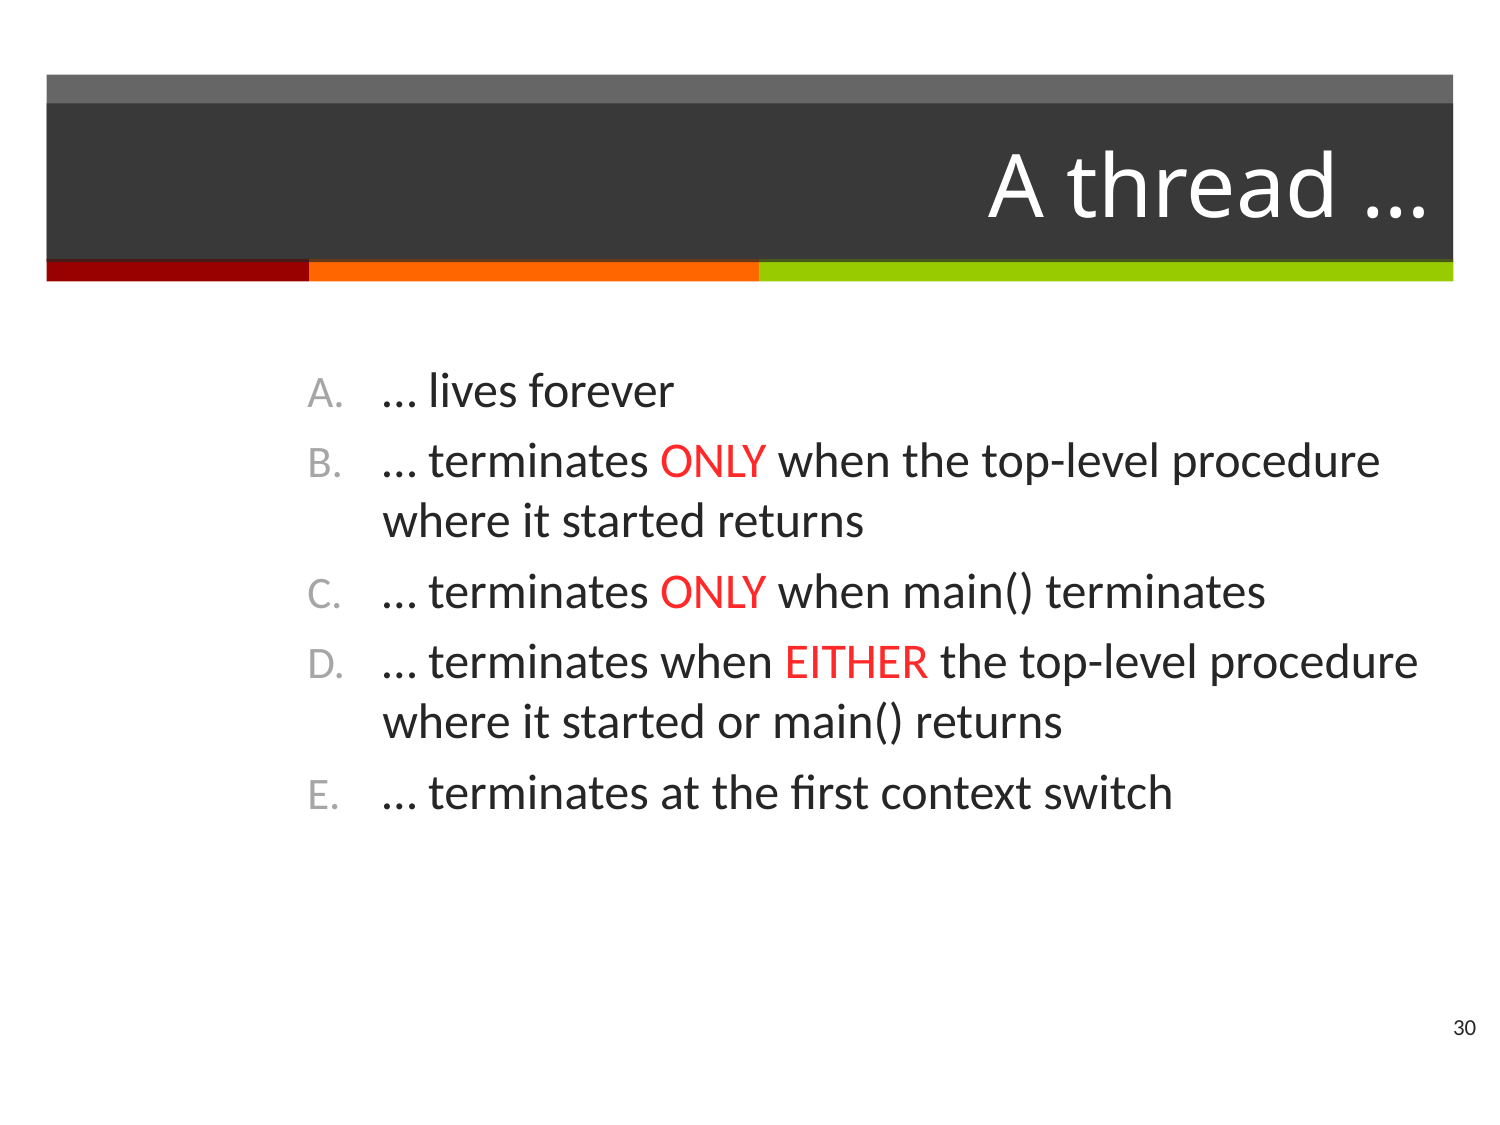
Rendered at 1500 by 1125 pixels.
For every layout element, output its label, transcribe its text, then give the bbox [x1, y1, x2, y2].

list … lives forever … terminates ONLY when the top-level procedure where it started returns … terminates ONLY when main() terminates … terminates when EITHER the top-level procedure where it started or main() returns … terminates at the first context switch [292, 350, 1454, 1005]
title A thread … [46, 103, 1454, 263]
list 30 [1438, 1004, 1500, 1056]
